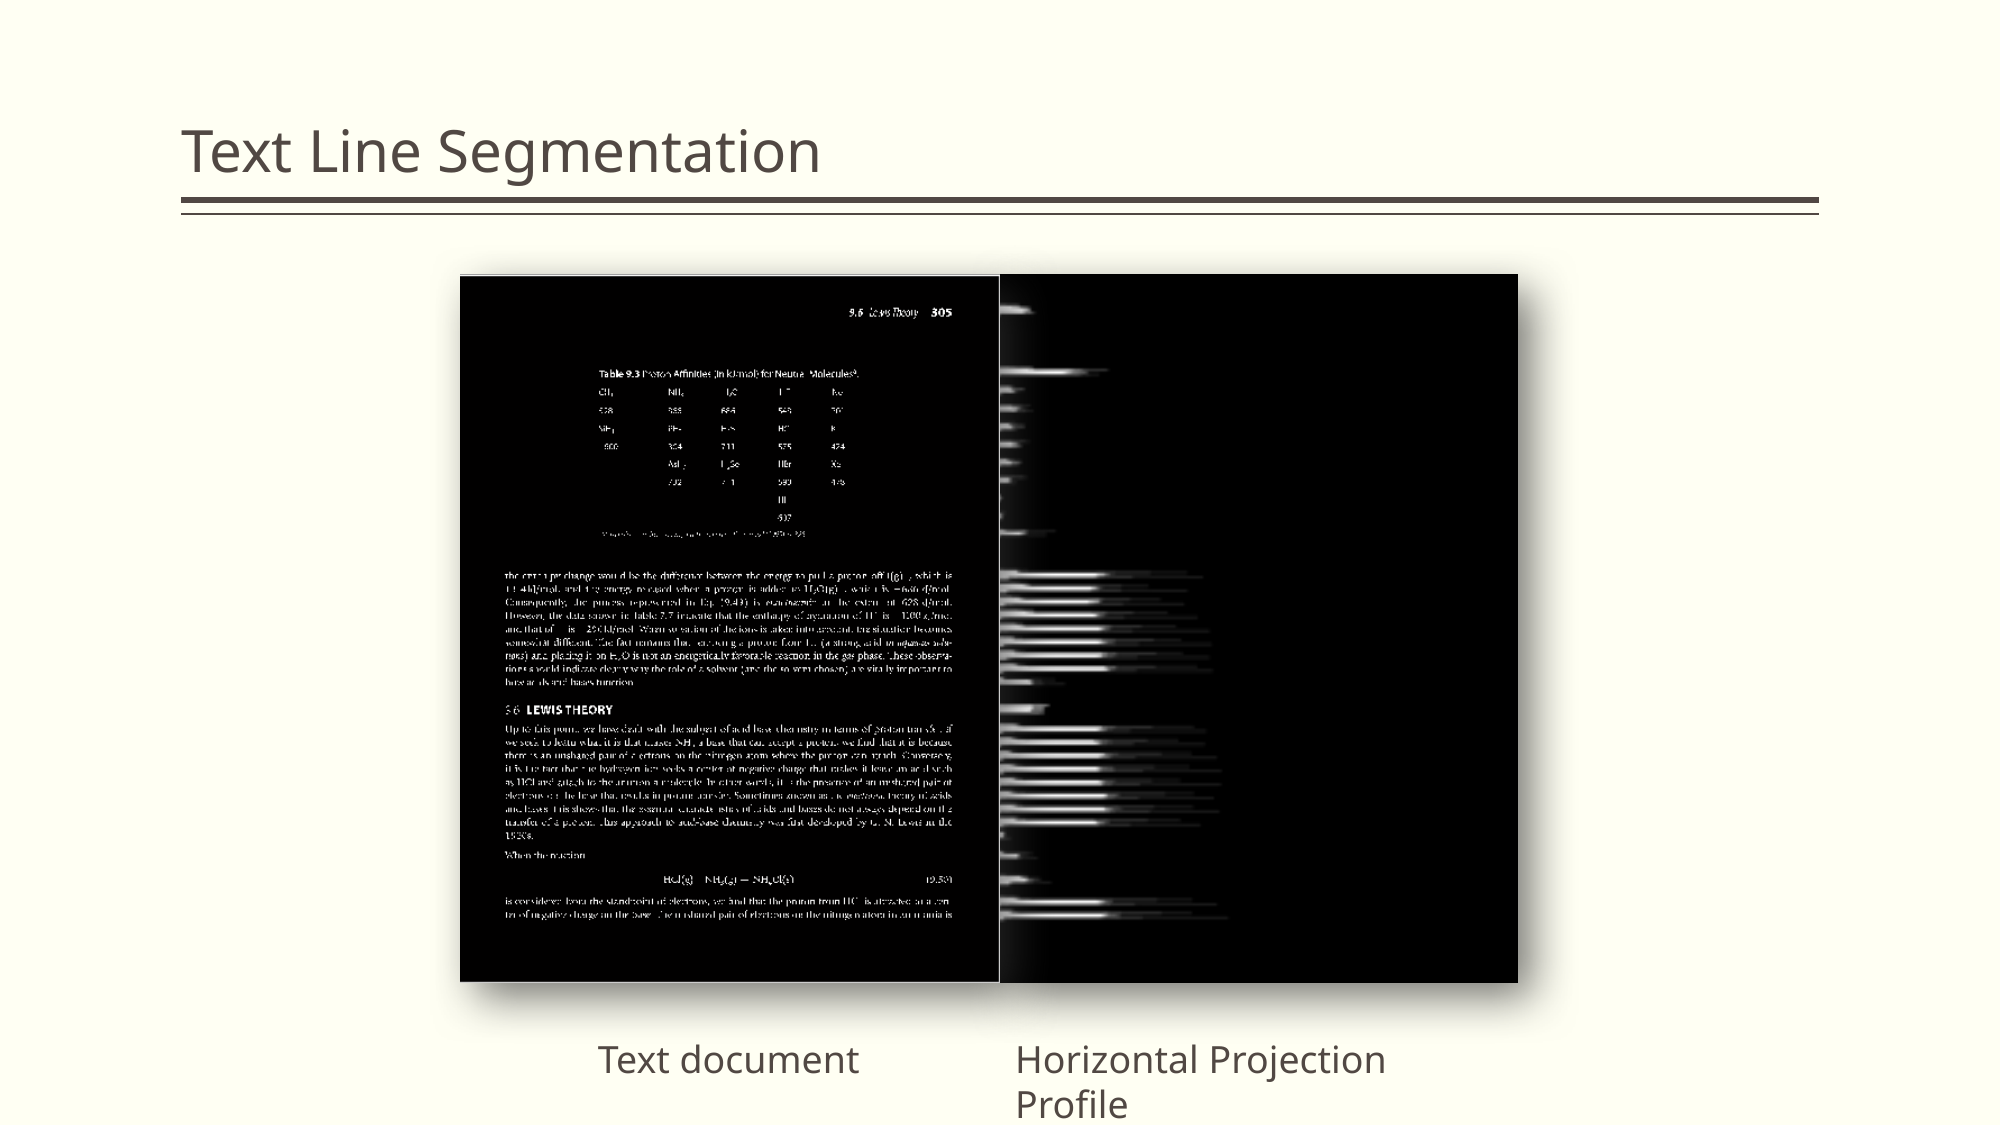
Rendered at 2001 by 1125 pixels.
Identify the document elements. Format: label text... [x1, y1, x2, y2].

picture [460, 274, 1518, 983]
text_box Horizontal Projection Profile [1000, 1028, 1518, 1125]
text_box Text document [583, 1028, 877, 1089]
title Text Line Segmentation [181, 12, 1819, 193]
